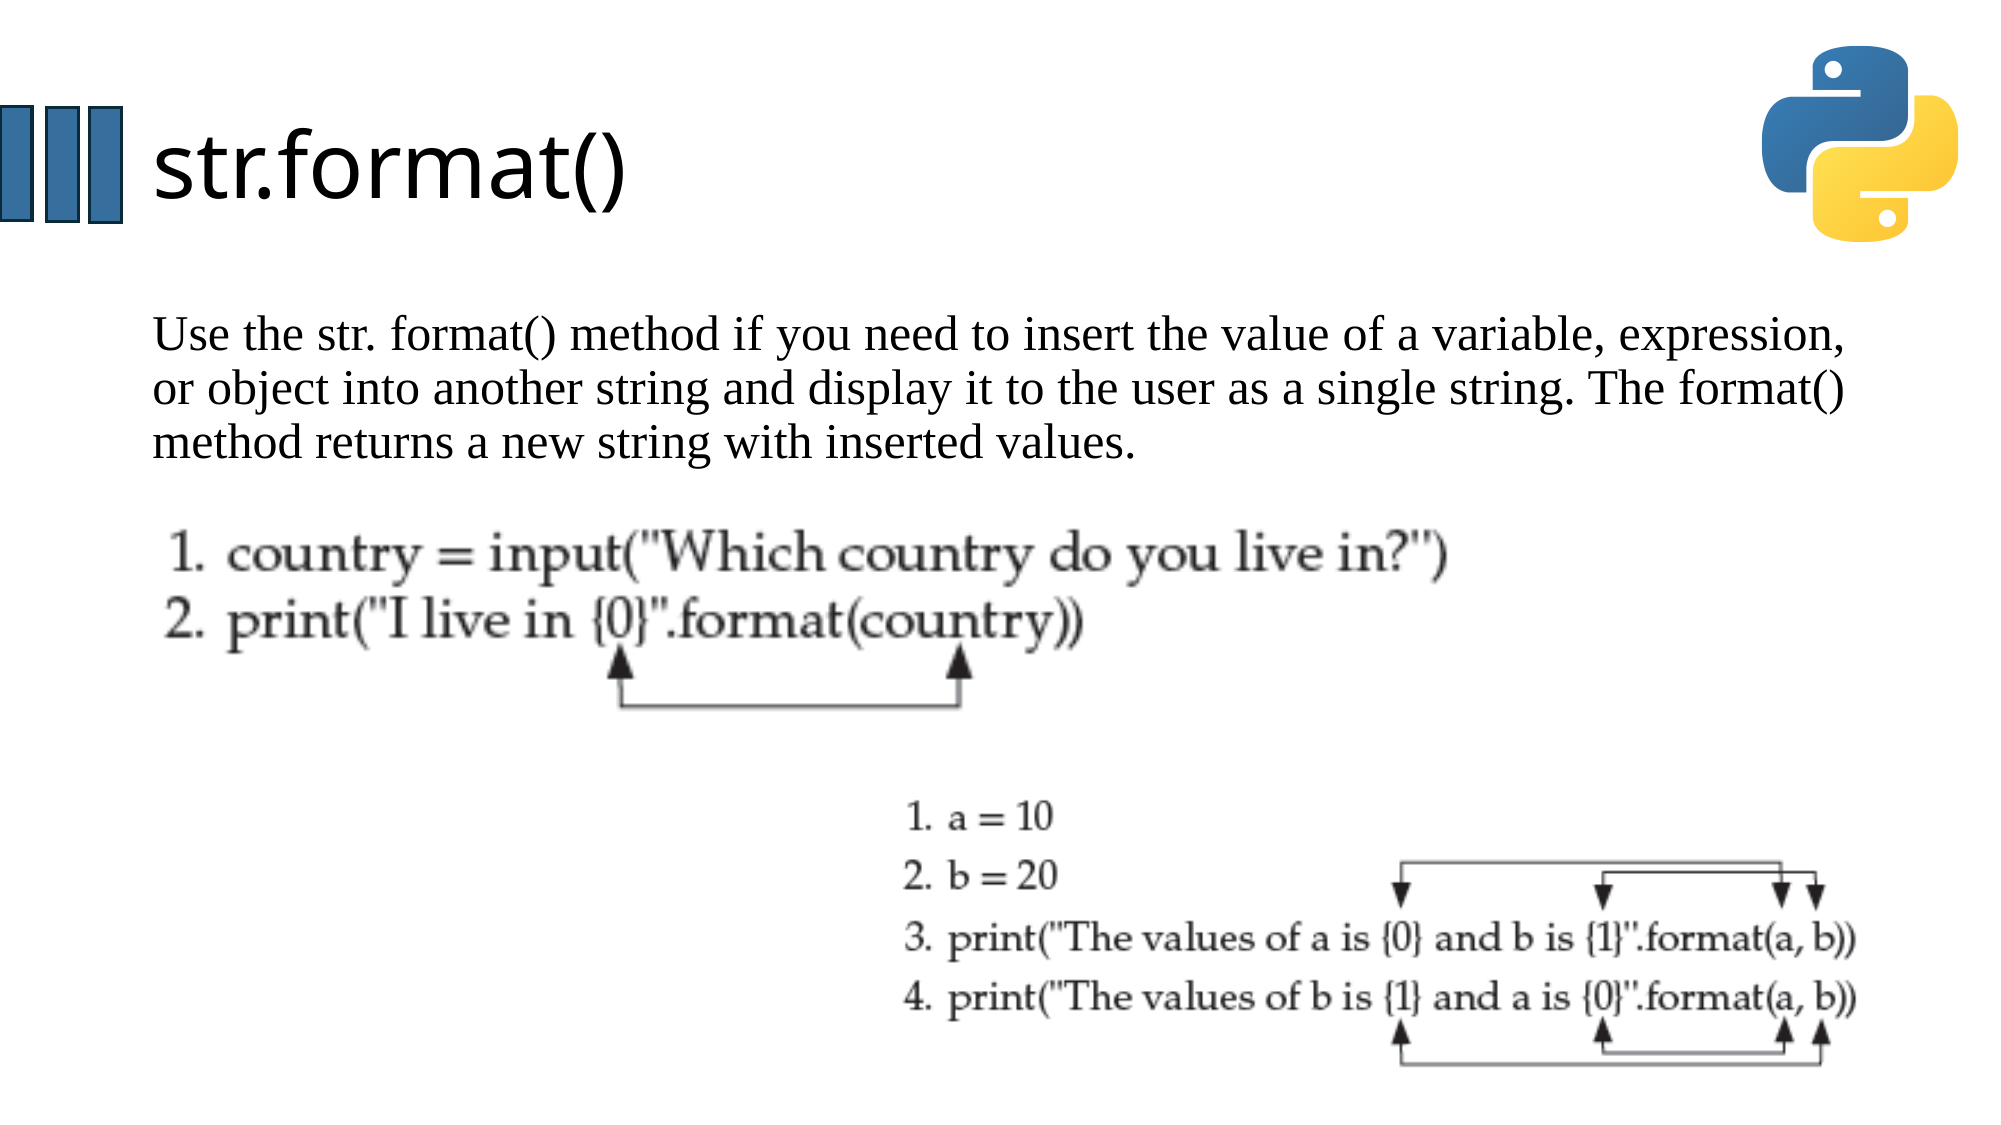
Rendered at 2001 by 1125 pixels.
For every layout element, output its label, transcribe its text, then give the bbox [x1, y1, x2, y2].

picture [136, 517, 1461, 719]
picture [896, 792, 1863, 1081]
list Use the str. format() method if you need to insert the value of a variable, expression, or object into another string and display it to the user as a single string. The format() method returns a new string with inserted values. [137, 299, 1863, 1014]
title str.format() [137, 59, 1714, 278]
picture [1714, 2, 2001, 289]
text_box [0, 105, 34, 222]
text_box [45, 106, 80, 223]
text_box [88, 106, 123, 224]
